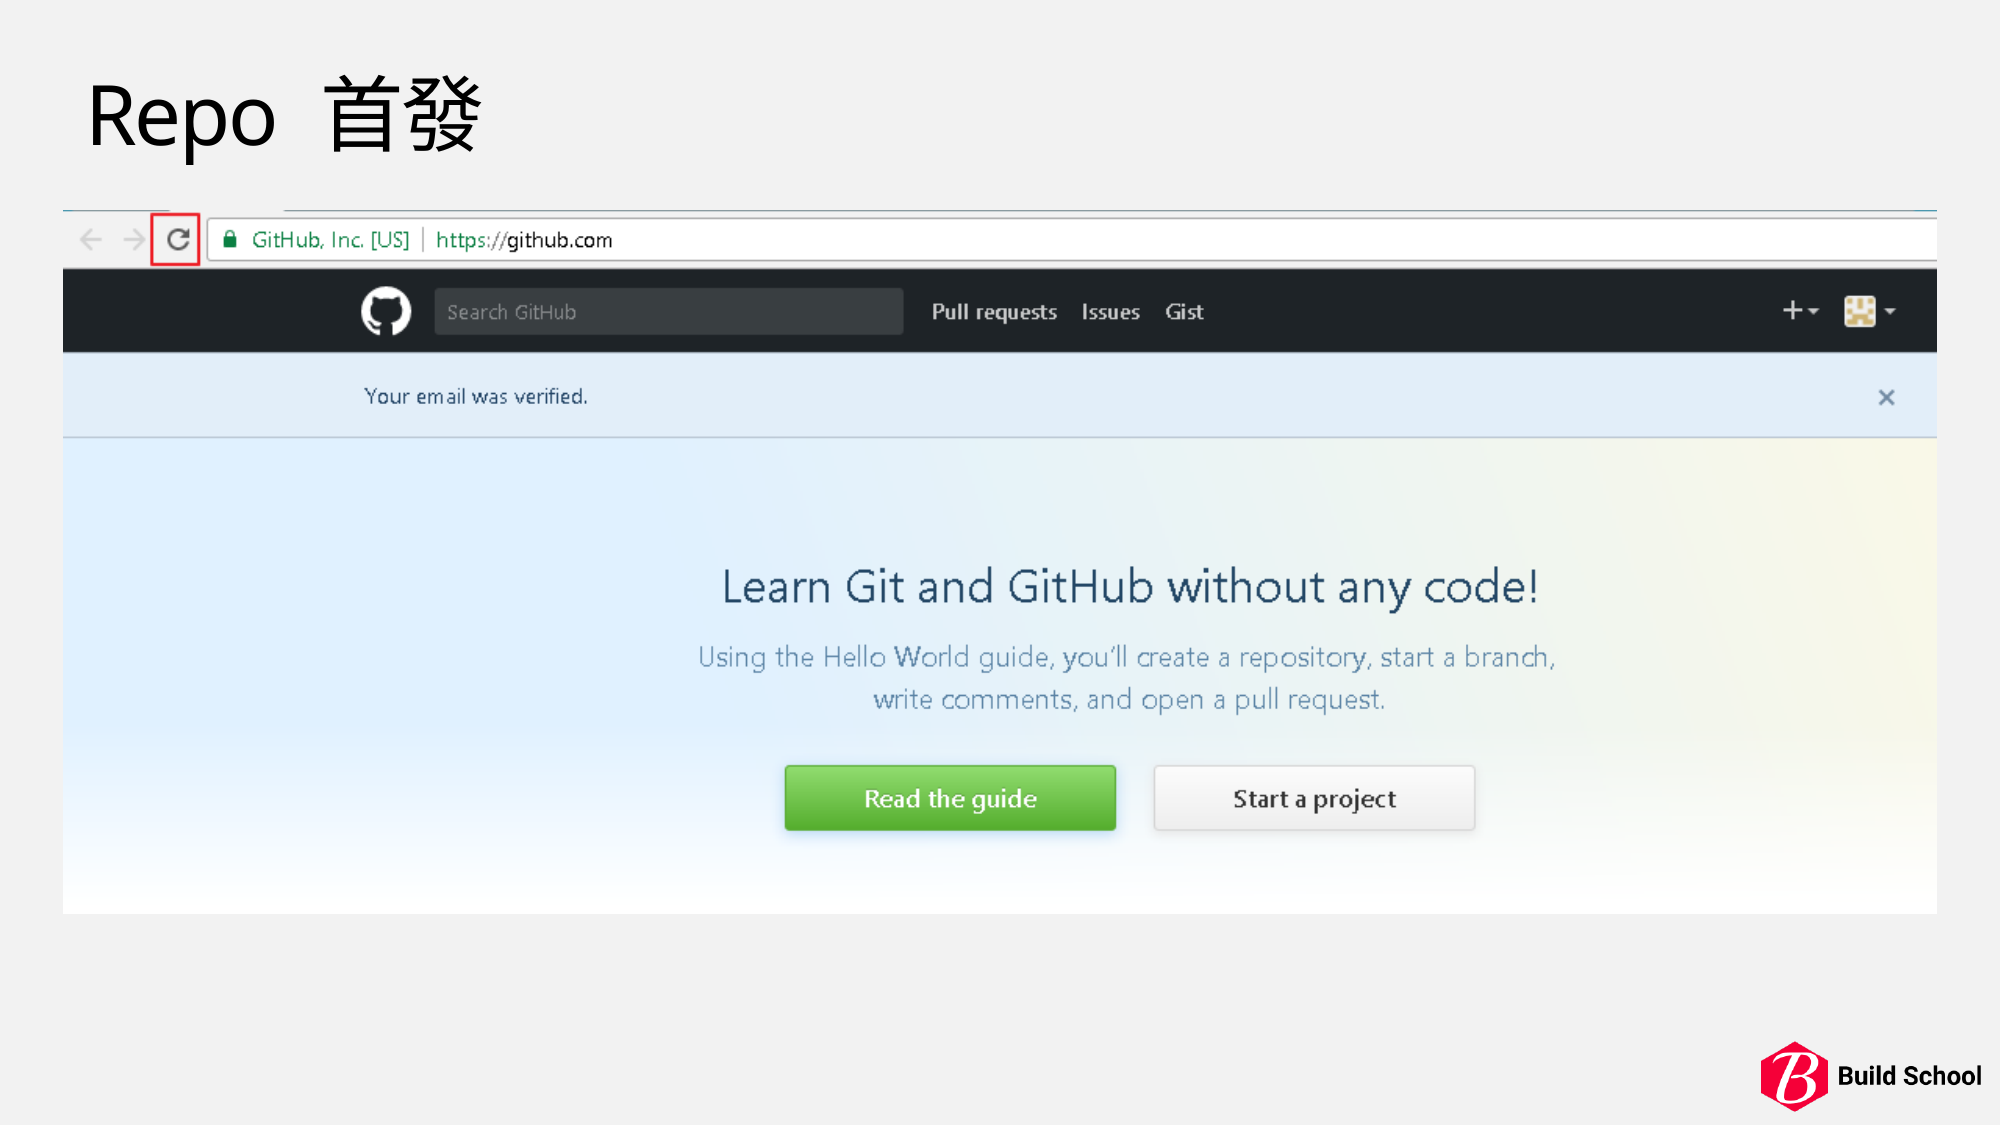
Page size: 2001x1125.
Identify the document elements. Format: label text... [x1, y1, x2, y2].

picture [62, 210, 1937, 915]
picture [1761, 1041, 1981, 1112]
title Repo 首發 [85, 73, 1915, 165]
